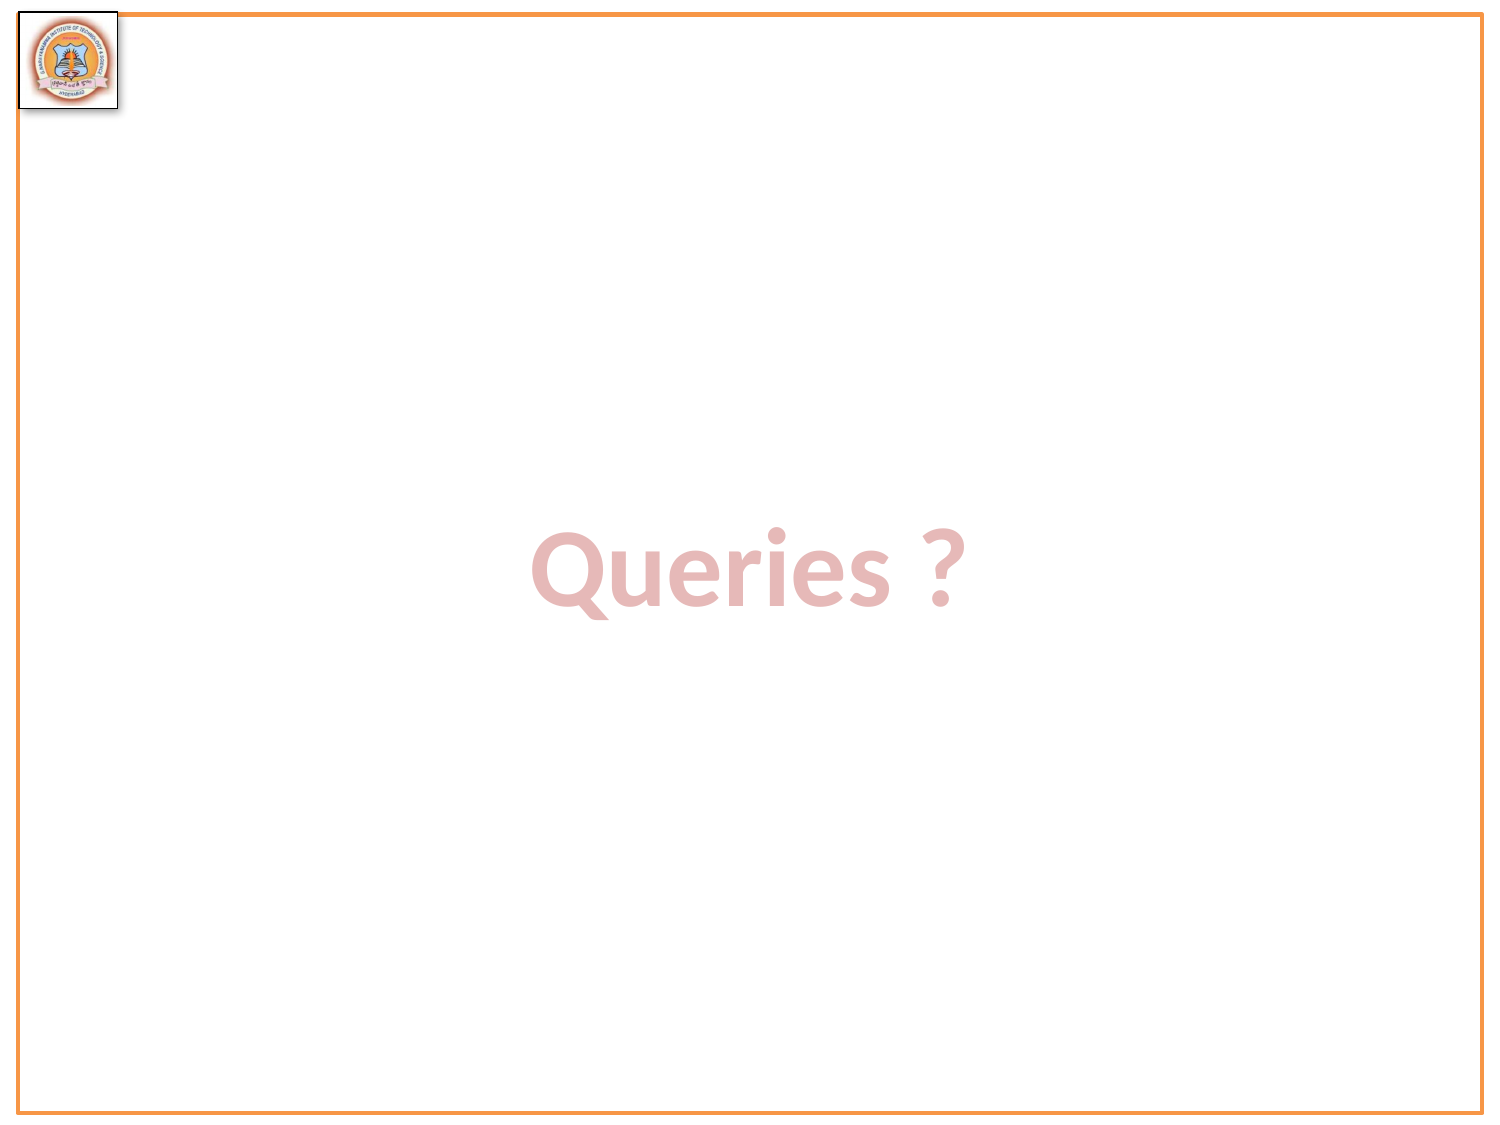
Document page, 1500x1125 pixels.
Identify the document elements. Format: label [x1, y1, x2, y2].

text_box [17, 12, 1483, 1114]
